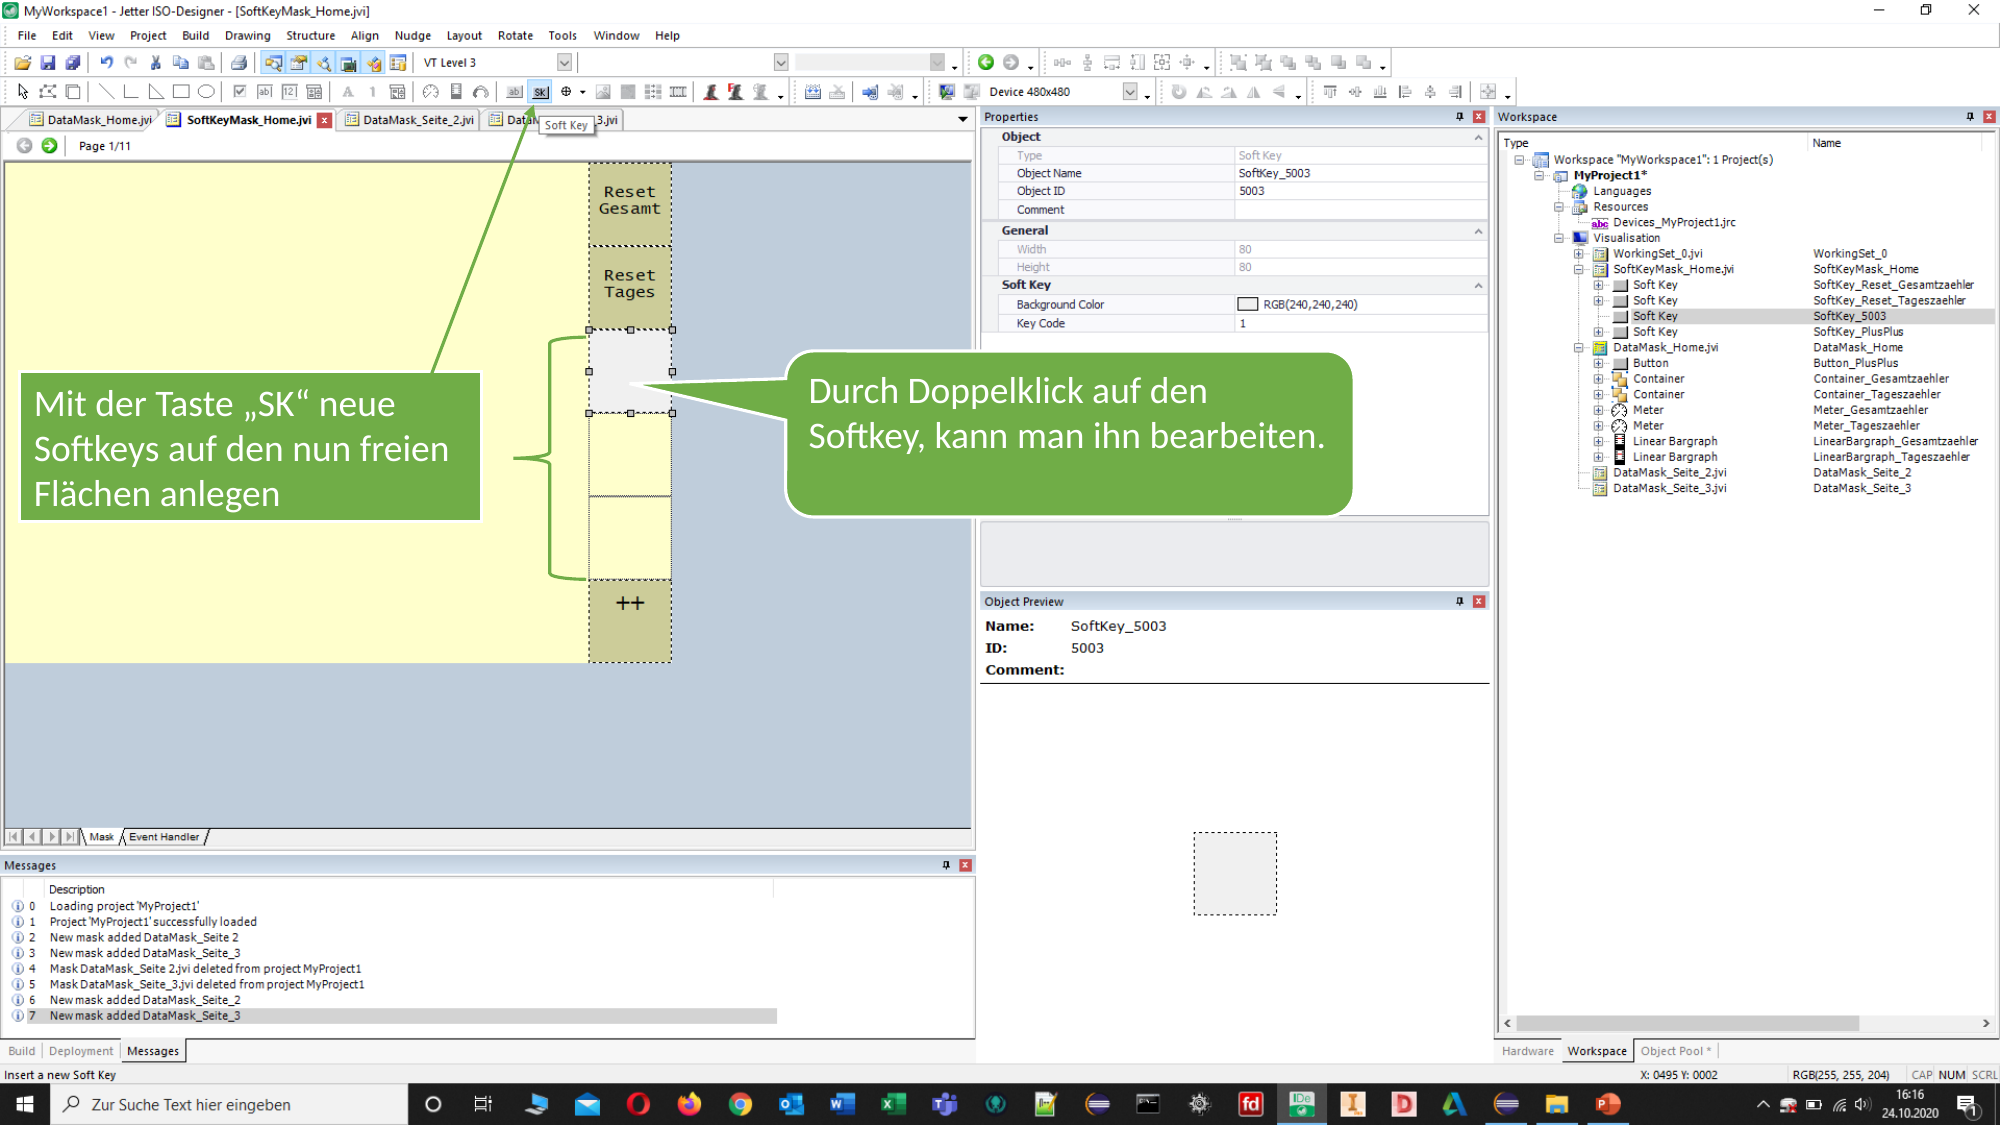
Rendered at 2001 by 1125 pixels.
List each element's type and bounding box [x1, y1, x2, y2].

text_box [425, 104, 534, 391]
picture [0, 0, 2000, 1125]
